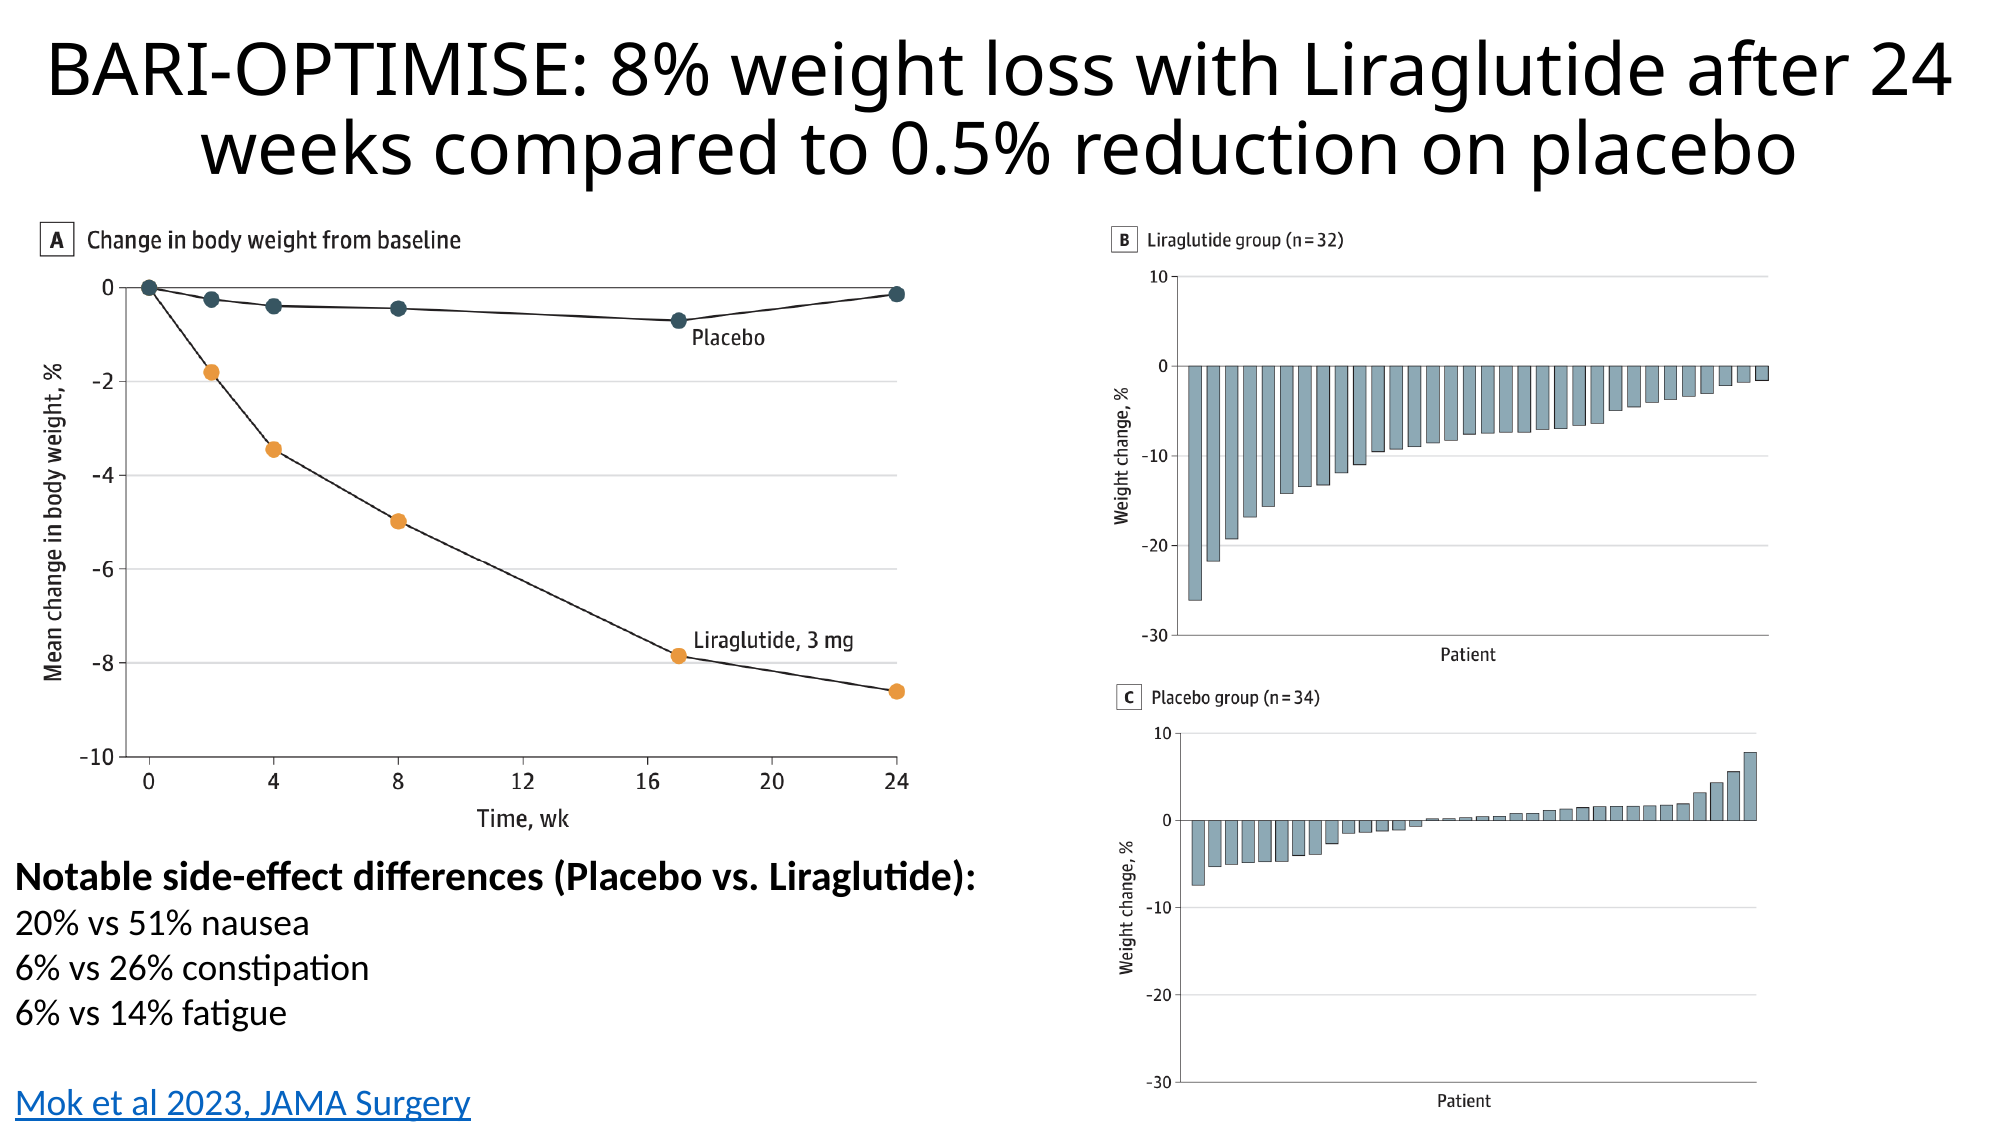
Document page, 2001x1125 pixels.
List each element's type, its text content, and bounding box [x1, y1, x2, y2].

picture [1102, 219, 1803, 1125]
title BARI-OPTIMISE: 8% weight loss with Liraglutide after 24 weeks compared to 0.5% reduction on placebo [0, 2, 2000, 220]
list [0, 208, 954, 842]
text_box Notable side-effect differences (Placebo vs. Liraglutide): 20% vs 51% nausea 6% vs 26% constipation 6% vs 14% fatigue Mok et al 2023, JAMA Surgery [0, 840, 1000, 1125]
